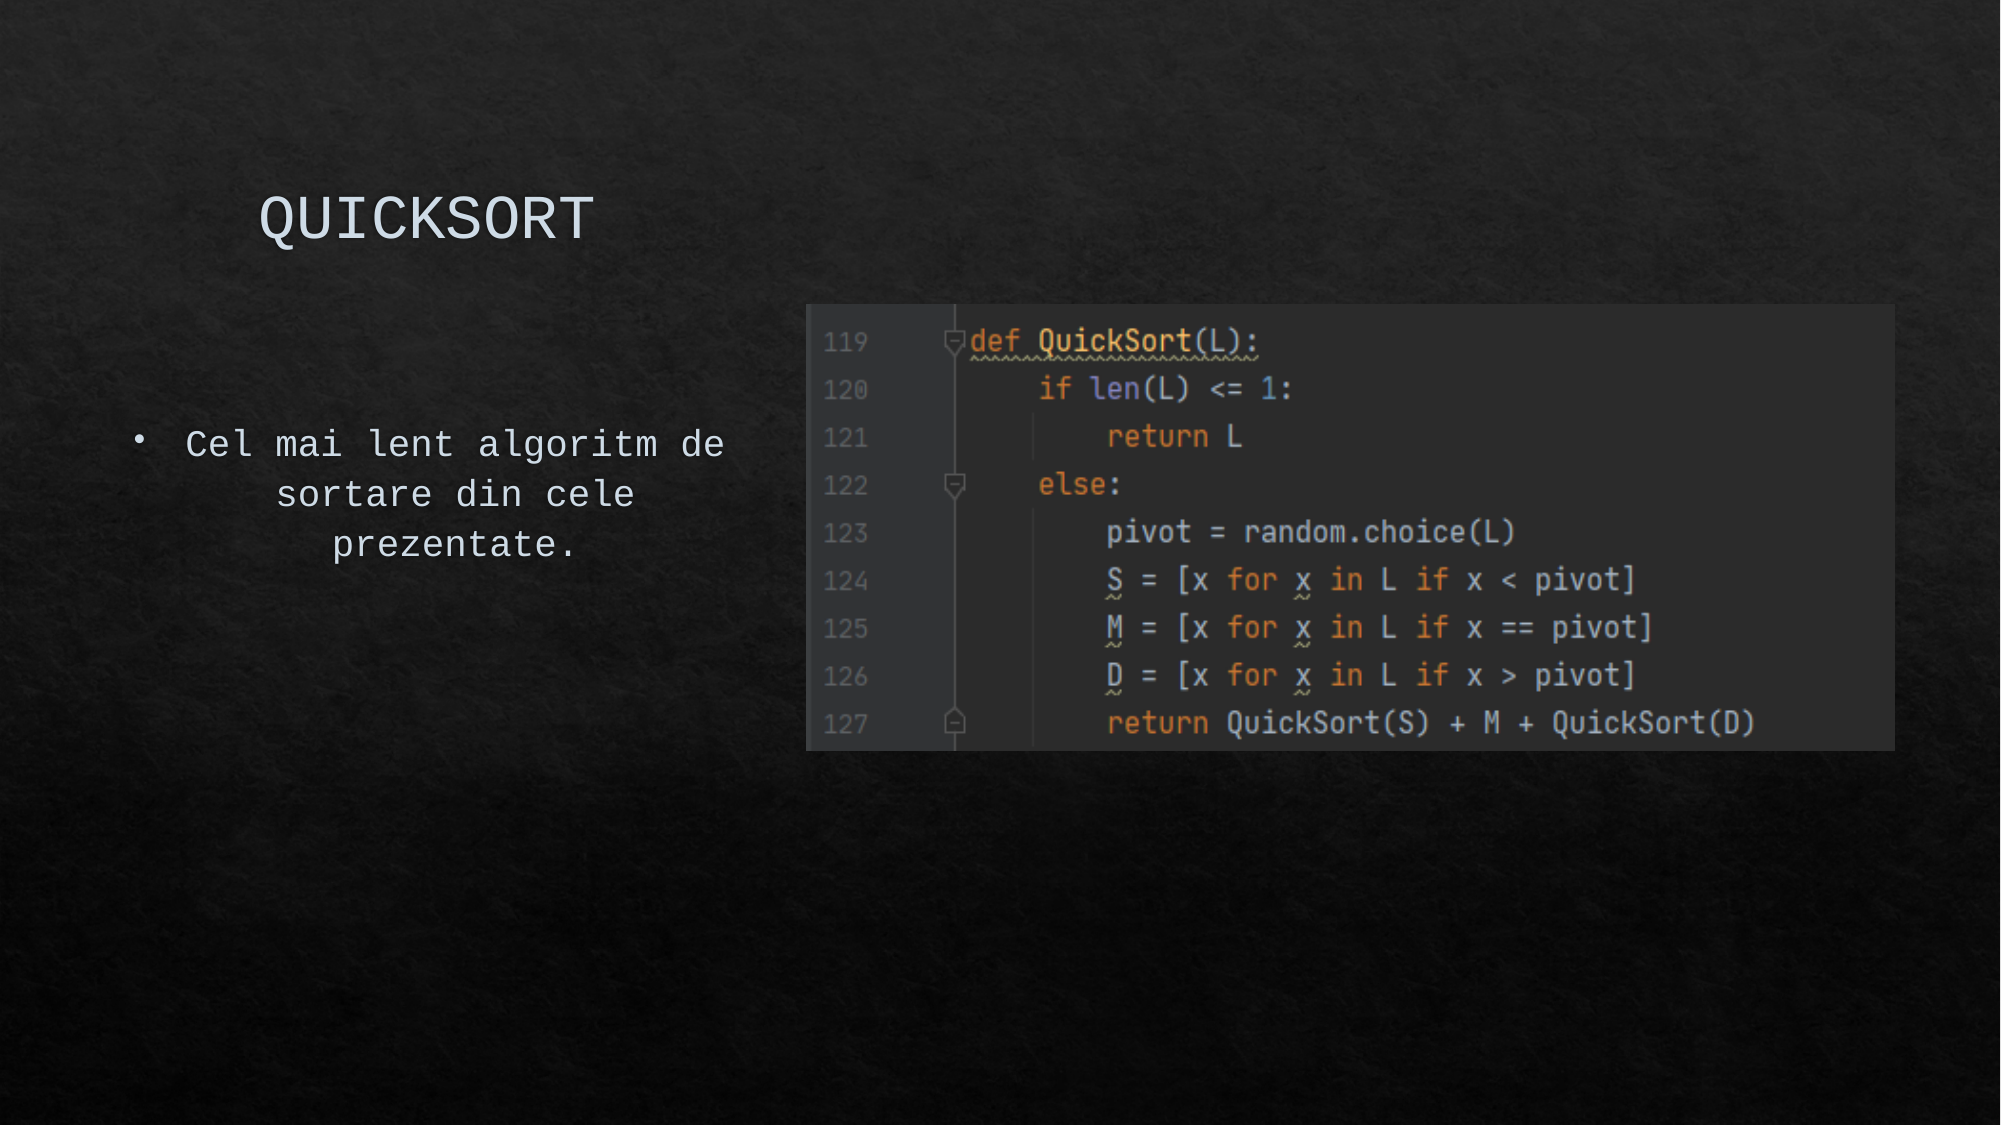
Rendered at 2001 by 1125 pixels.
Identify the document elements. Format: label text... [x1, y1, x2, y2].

text_box [0, 0, 2000, 1125]
picture [806, 304, 1895, 751]
list Cel mai lent algoritm de sortare din cele prezentate. [114, 407, 741, 989]
title QUICKSORT [149, 105, 705, 331]
